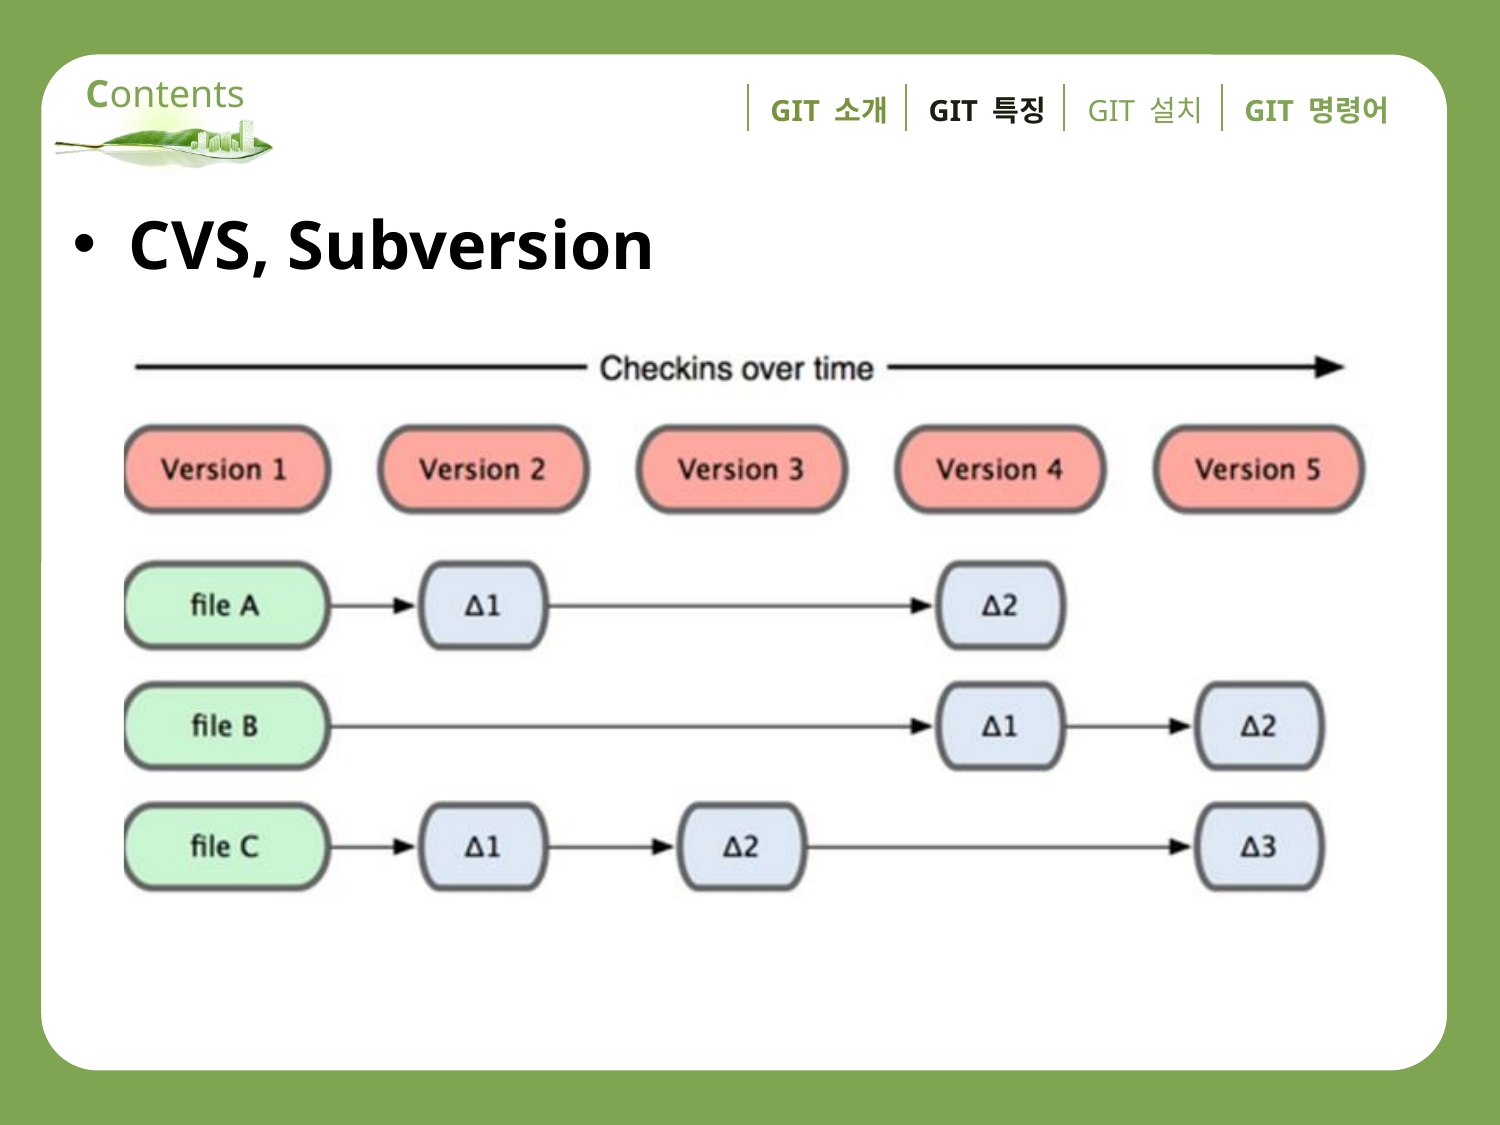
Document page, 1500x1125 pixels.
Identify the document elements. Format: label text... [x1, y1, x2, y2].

picture [40, 64, 286, 218]
text_box GIT 설치 [1072, 84, 1219, 135]
text_box GIT 특징 [913, 84, 1062, 135]
text_box CVS, Subversion [39, 52, 1450, 1073]
picture [123, 349, 1379, 918]
text_box GIT 명령어 [1229, 84, 1405, 135]
text_box GIT 소개 [755, 84, 904, 135]
